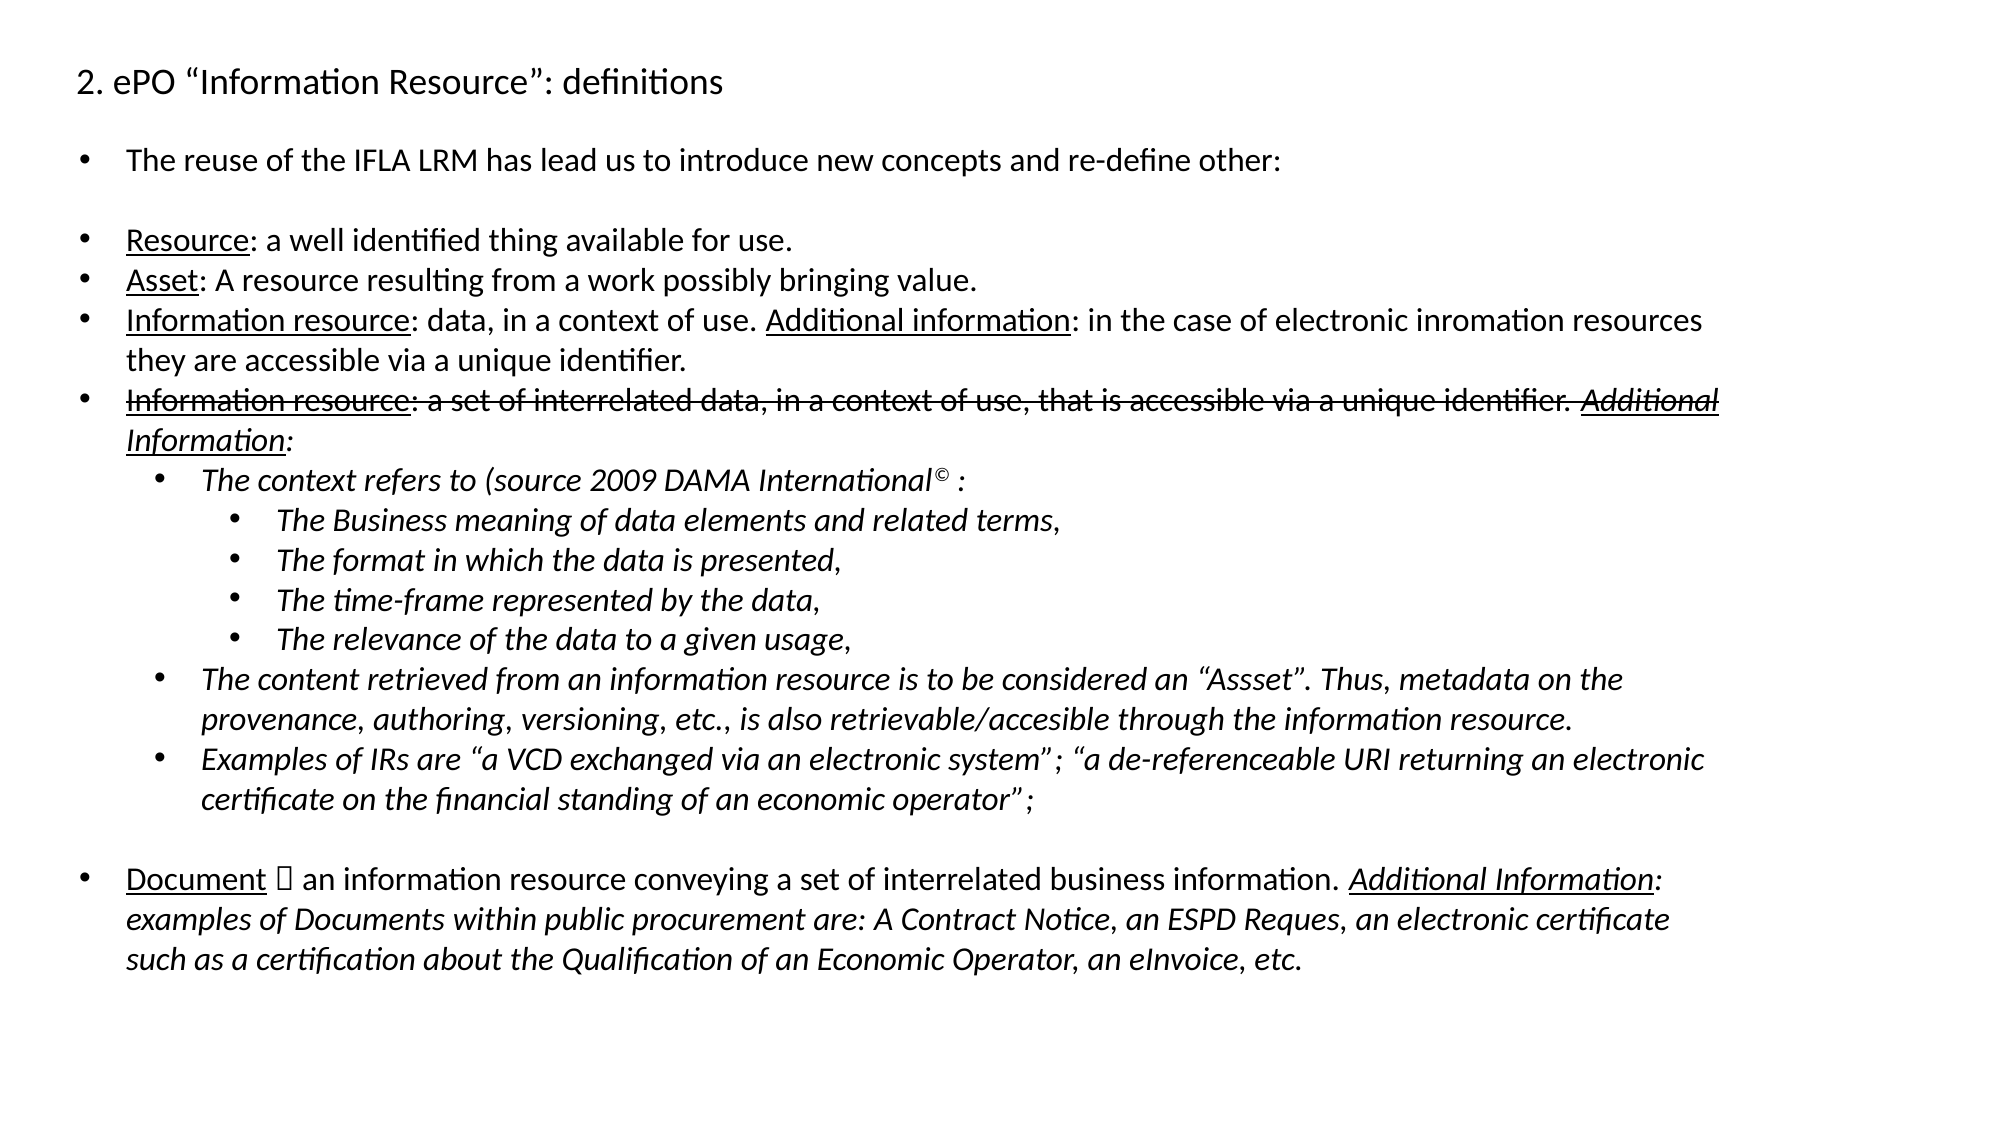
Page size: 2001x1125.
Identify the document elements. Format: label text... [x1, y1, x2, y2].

text_box The reuse of the IFLA LRM has lead us to introduce new concepts and re-define other: Resource: a well identified thing available for use. Asset: A resource resulting from a work possibly bringing value. Information resource: data, in a context of use. Additional information: in the case of electronic inromation resources they are accessible via a unique identifier. Information resource: a set of interrelated data, in a context of use, that is accessible via a unique identifier. Additional Information: The context refers to (source 2009 DAMA International© : The Business meaning of data elements and related terms, The format in which the data is presented, The time-frame represented by the data, The relevance of the data to a given usage, The content retrieved from an information resource is to be considered an “Assset”. Thus, metadata on the provenance, authoring, versioning, etc., is also retrievable/accesible through the information resource. Examples of IRs are “a VCD exchanged via an electronic system”; “a de-referenceable URI returning an electronic certificate on the financial standing of an economic operator”; Document  an information resource conveying a set of interrelated business information. Additional Information: examples of Documents within public procurement are: A Contract Notice, an ESPD Reques, an electronic certificate such as a certification about the Qualification of an Economic Operator, an eInvoice, etc. [64, 131, 1750, 1125]
text_box 2. ePO “Information Resource”: definitions [61, 49, 740, 110]
